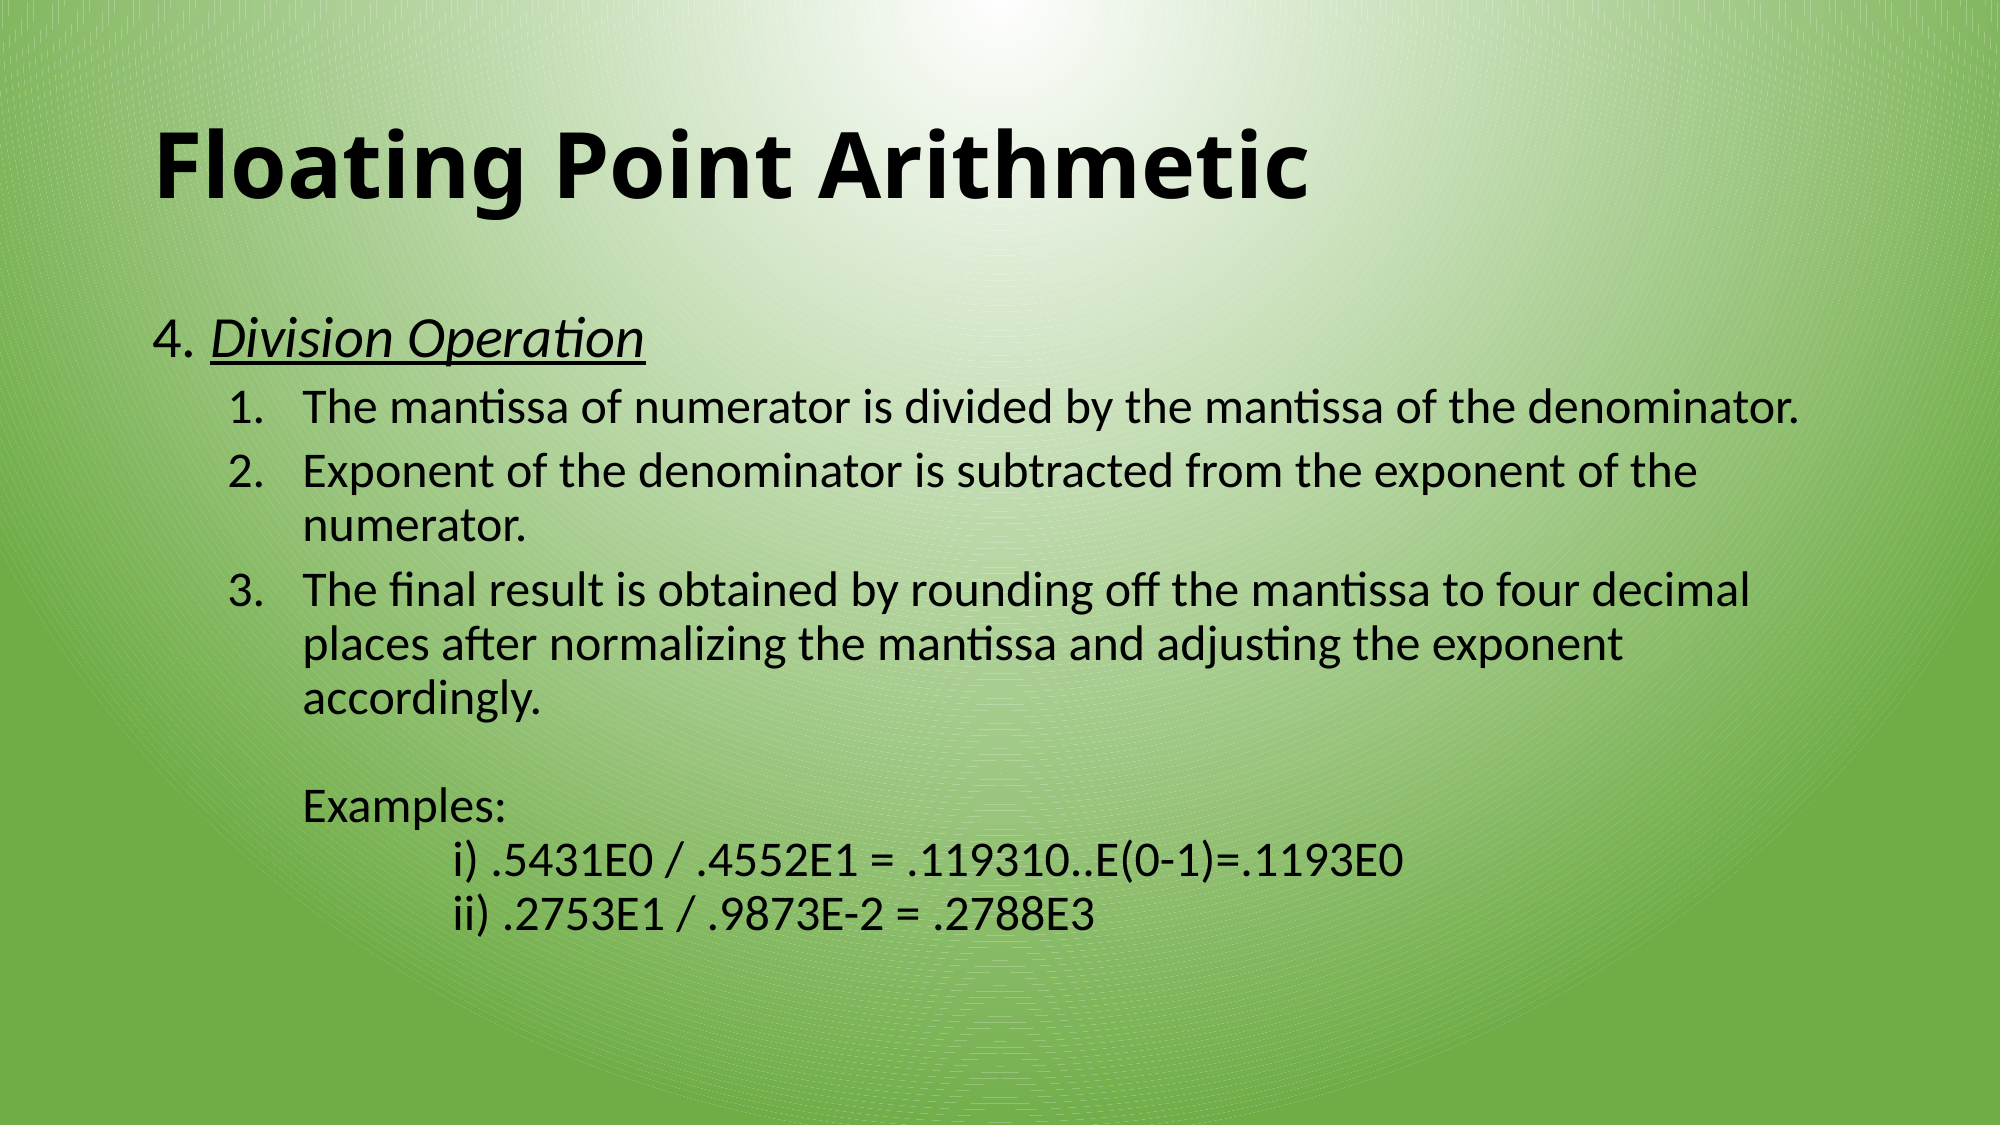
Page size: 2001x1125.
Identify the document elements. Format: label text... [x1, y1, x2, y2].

title Floating Point Arithmetic [137, 59, 1863, 278]
list 4. Division Operation The mantissa of numerator is divided by the mantissa of the denominator. Exponent of the denominator is subtracted from the exponent of the numerator. The final result is obtained by rounding off the mantissa to four decimal places after normalizing the mantissa and adjusting the exponent accordingly. Examples: i) .5431E0 / .4552E1 = .119310..E(0-1)=.1193E0 ii) .2753E1 / .9873E-2 = .2788E3 [137, 299, 1863, 1014]
